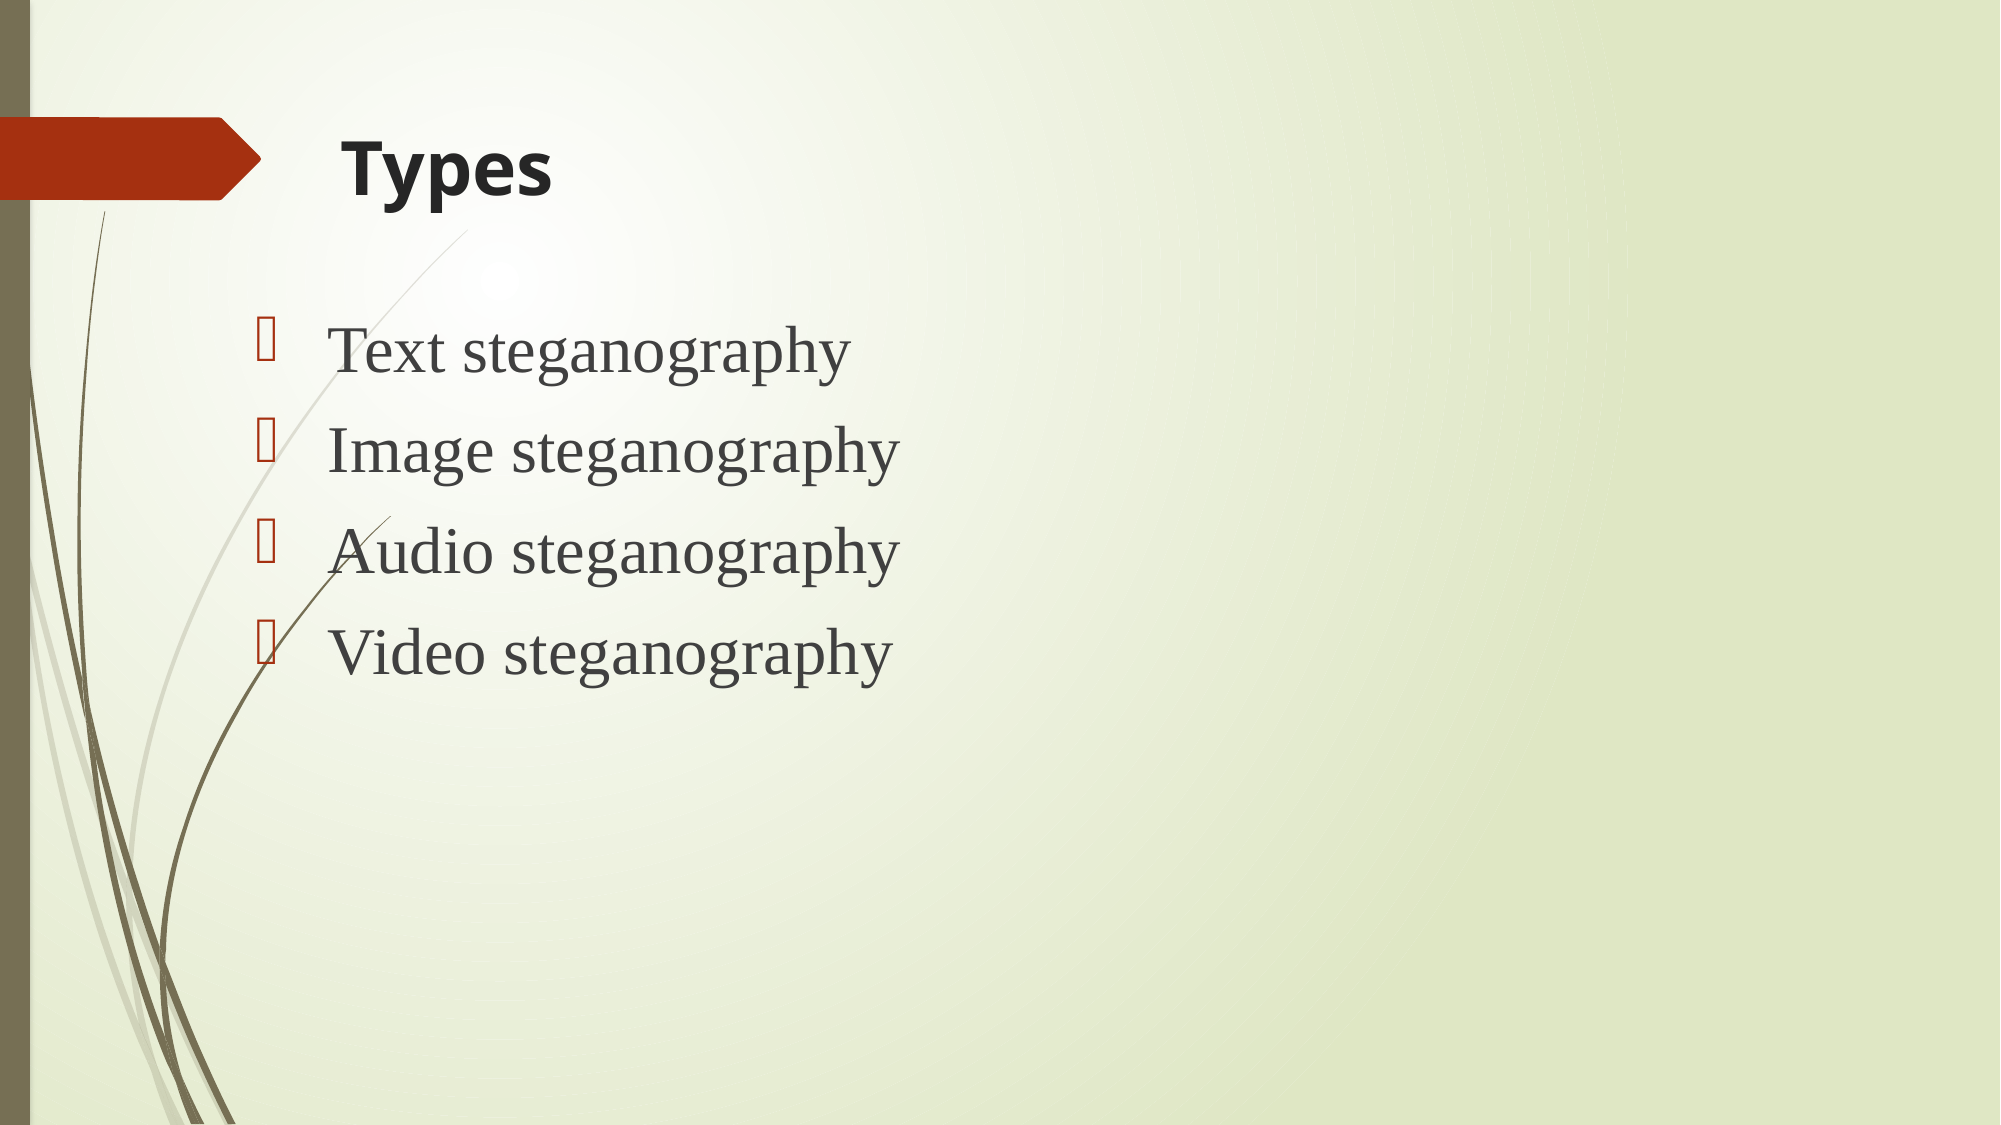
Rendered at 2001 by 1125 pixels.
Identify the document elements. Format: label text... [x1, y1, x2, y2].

list Text steganography Image steganography Audio steganography Video steganography [239, 297, 1703, 918]
title Types [325, 113, 1788, 324]
